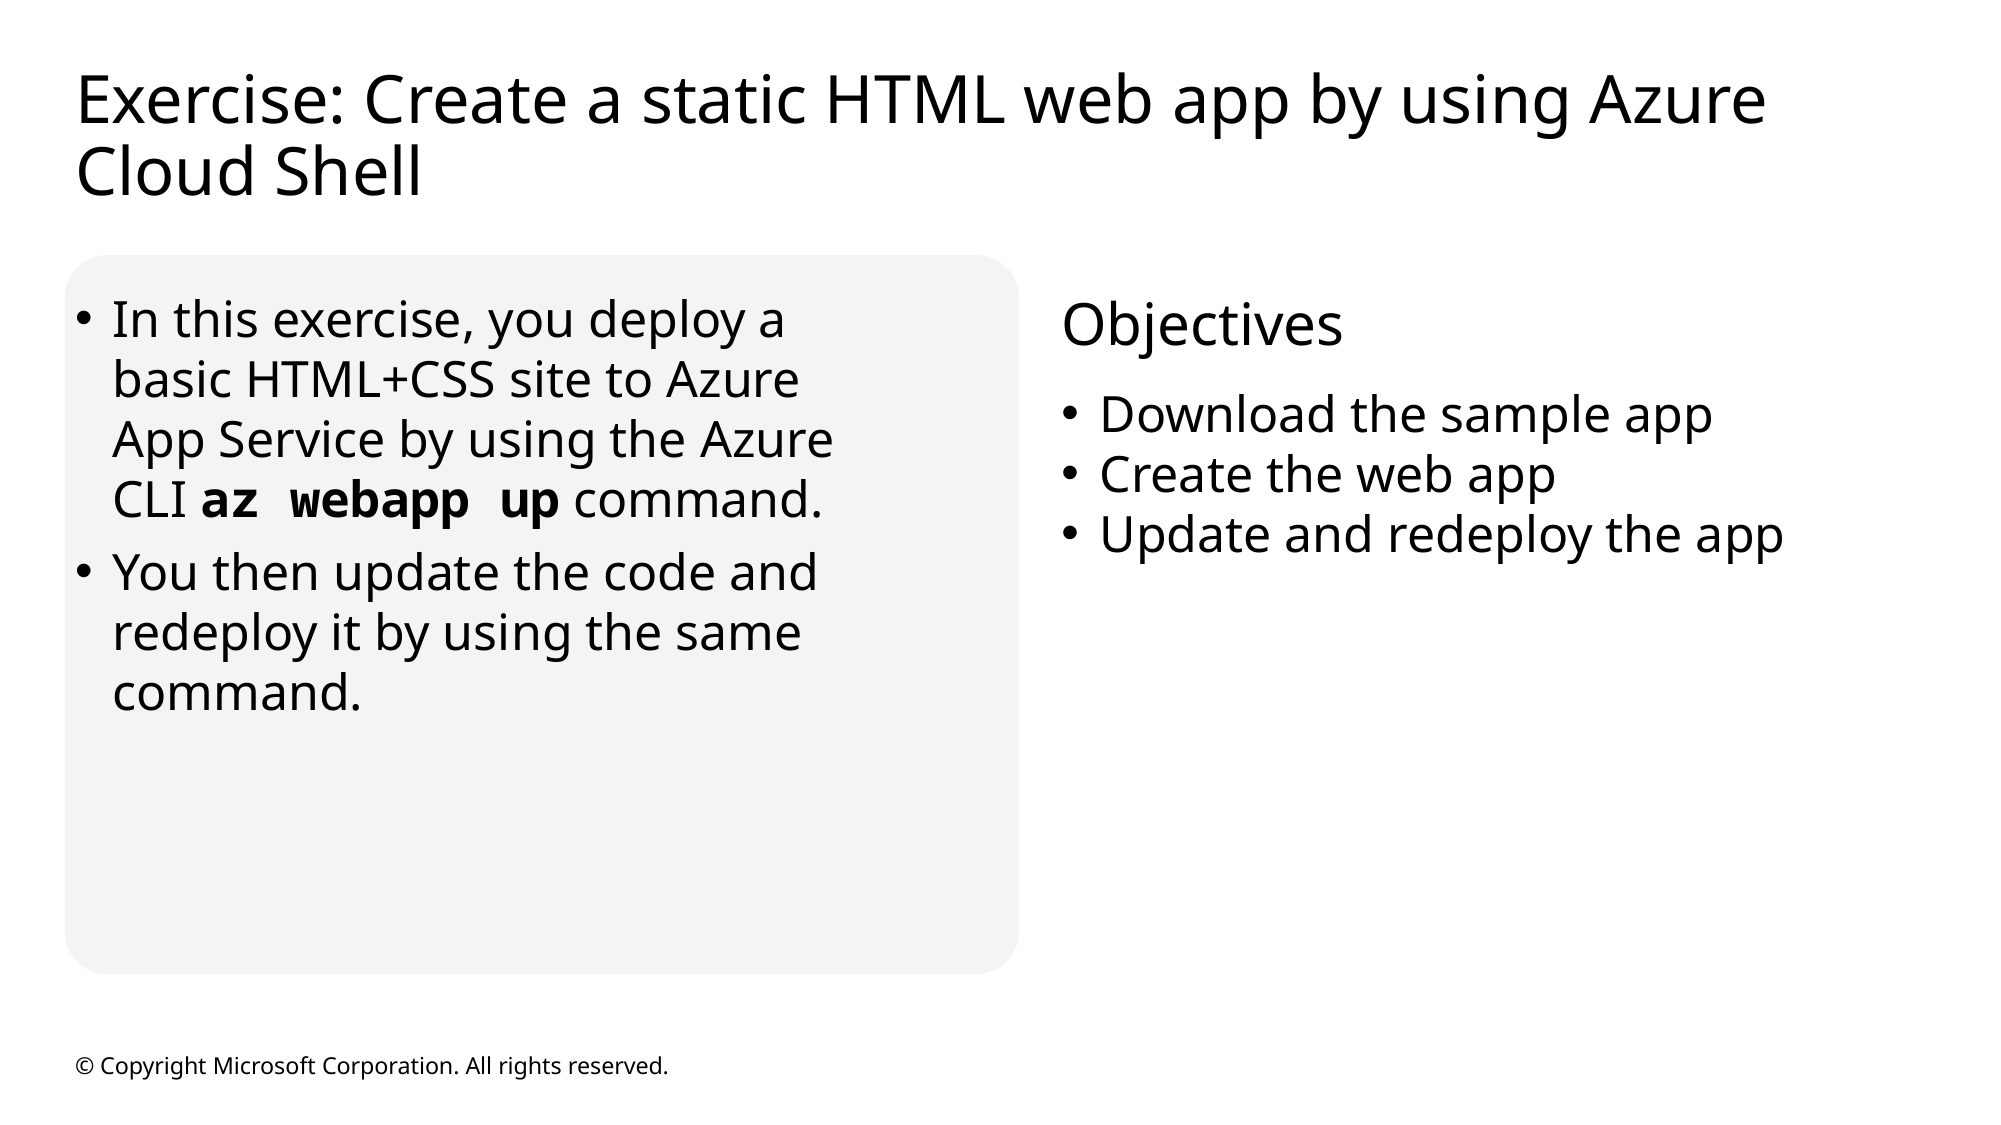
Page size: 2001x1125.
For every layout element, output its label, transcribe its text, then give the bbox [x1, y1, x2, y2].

list In this exercise, you deploy a basic HTML+CSS site to Azure App Service by using the Azure CLI az webapp up command. You then update the code and redeploy it by using the same command. [75, 287, 899, 905]
list Objectives Download the sample app Create the web app Update and redeploy the app [1061, 287, 1916, 905]
title Exercise: Create a static HTML web app by using Azure Cloud Shell [75, 67, 1916, 208]
